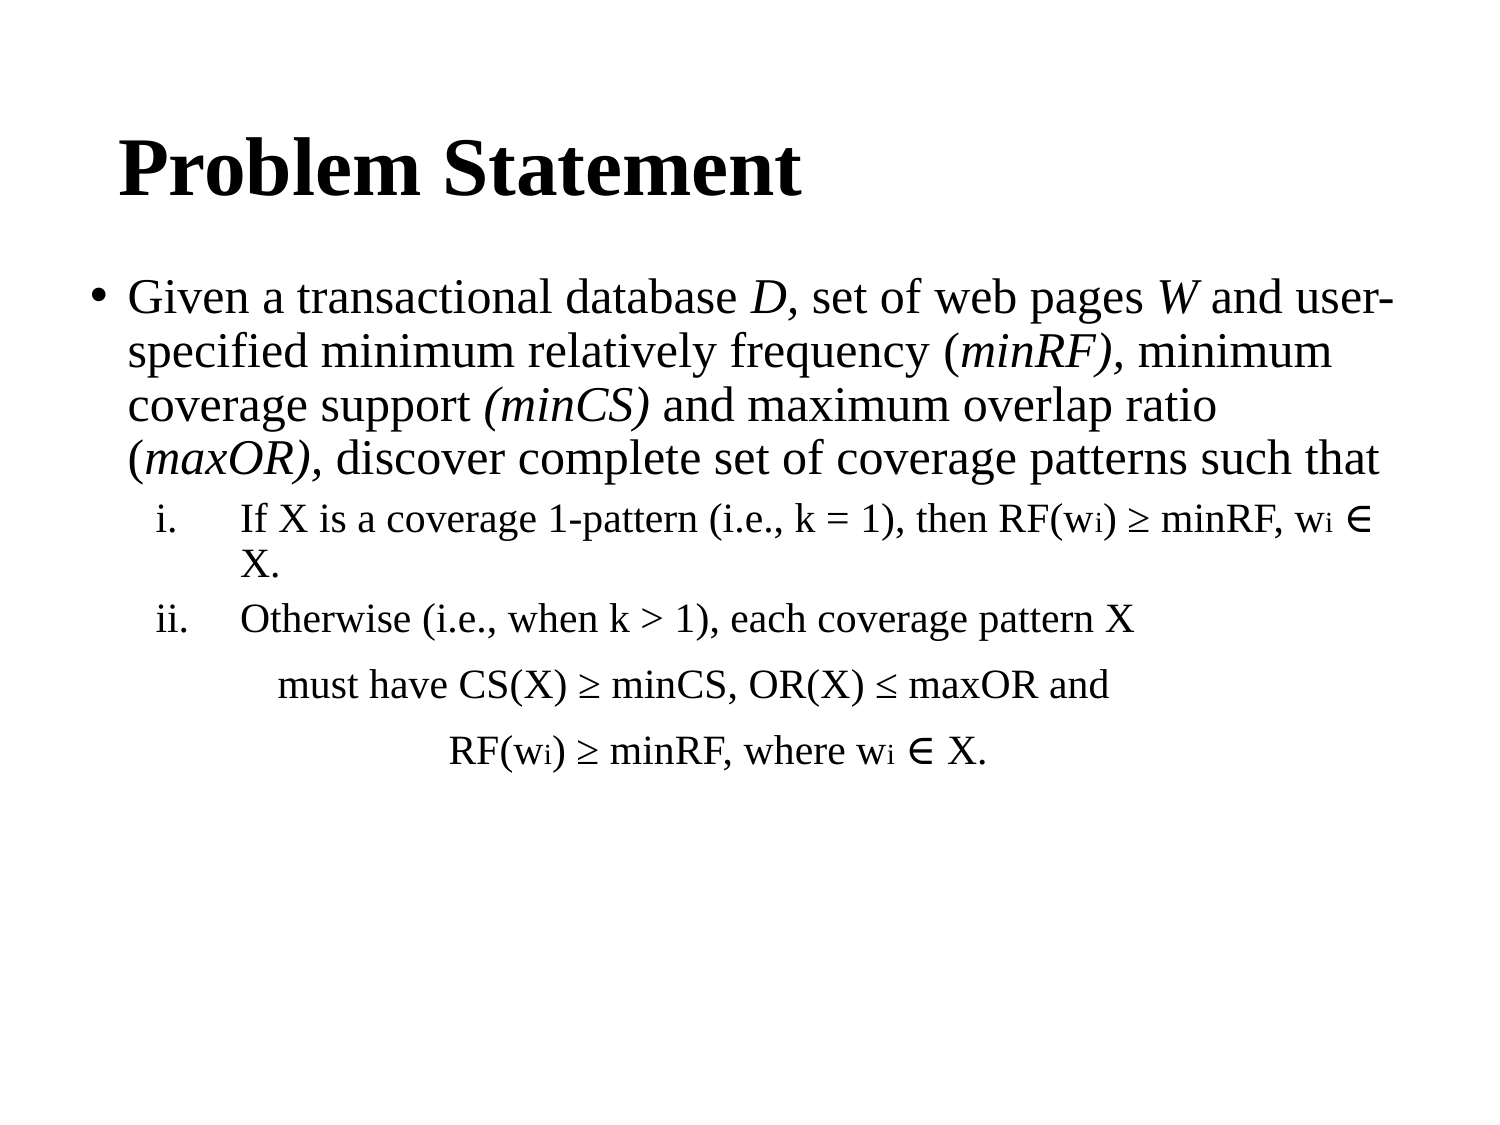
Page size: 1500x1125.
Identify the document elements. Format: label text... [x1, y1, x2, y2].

list Given a transactional database D, set of web pages W and user-specified minimum relatively frequency (minRF), minimum coverage support (minCS) and maximum overlap ratio (maxOR), discover complete set of coverage patterns such that If X is a coverage 1-pattern (i.e., k = 1), then RF(wi) ≥ minRF, wi ∈ X. Otherwise (i.e., when k > 1), each coverage pattern X must have CS(X) ≥ minCS, OR(X) ≤ maxOR and RF(wi) ≥ minRF, where wi ∈ X. [75, 262, 1438, 1005]
title Problem Statement [103, 59, 1397, 262]
